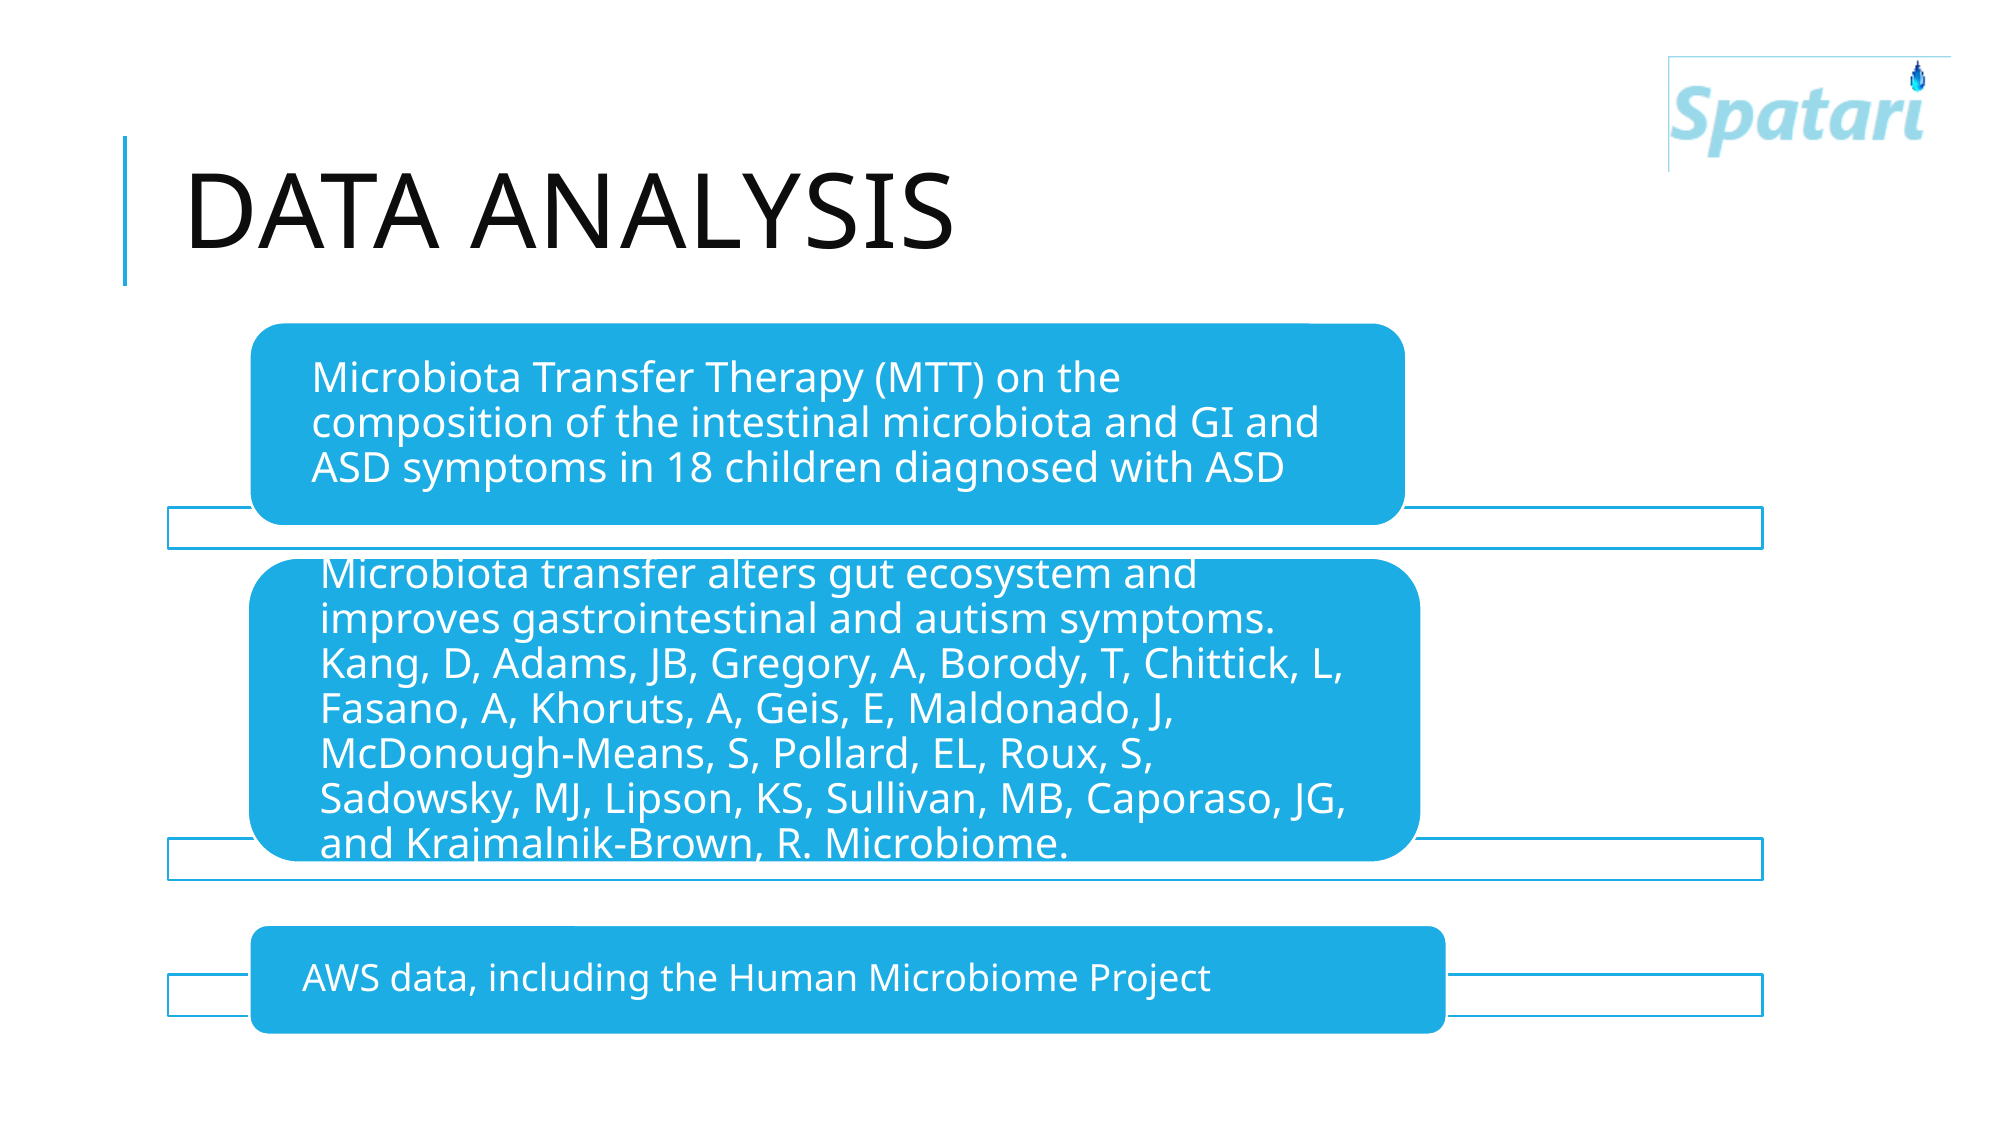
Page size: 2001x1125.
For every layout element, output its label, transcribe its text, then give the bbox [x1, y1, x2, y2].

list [167, 308, 1763, 1036]
picture [1667, 56, 1952, 173]
title Data analysis [168, 96, 1763, 304]
